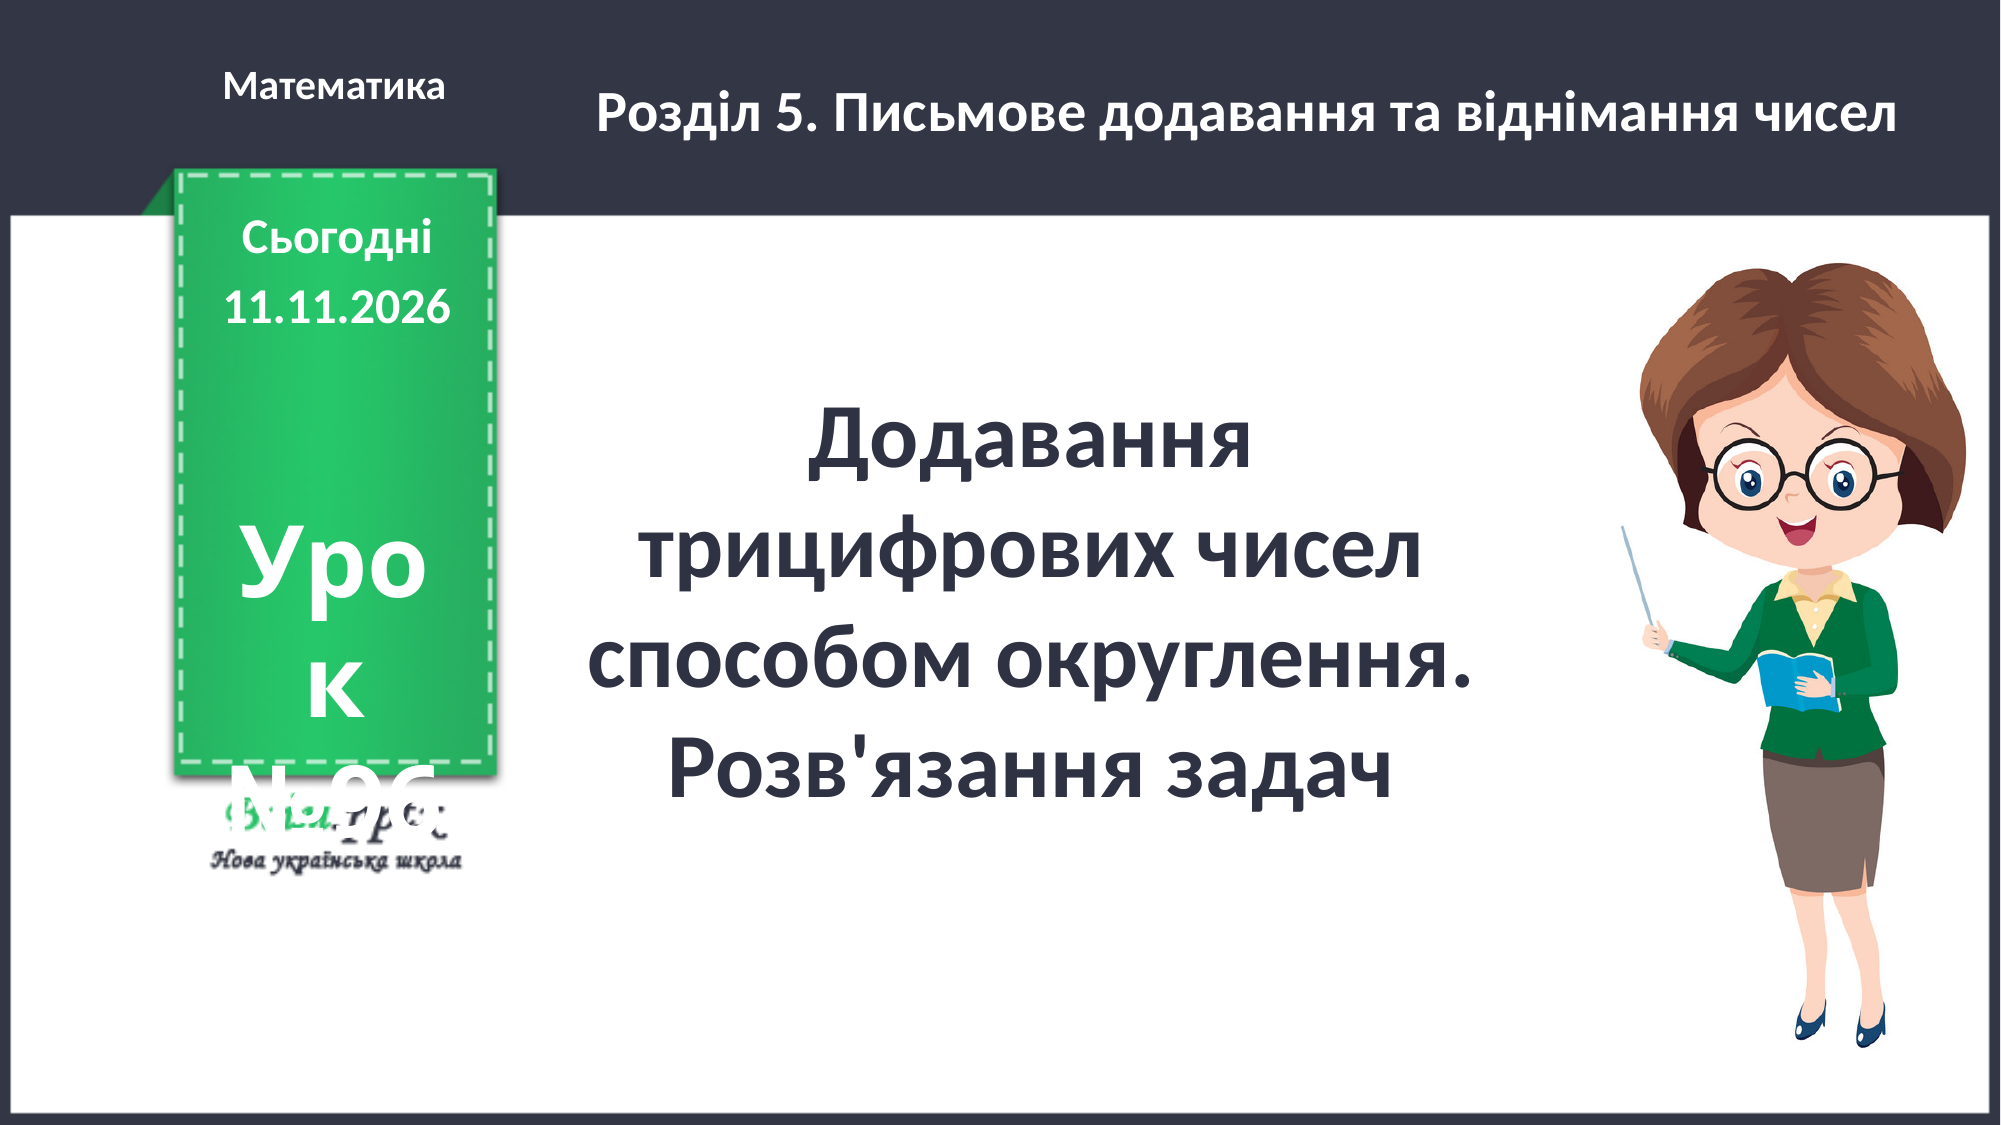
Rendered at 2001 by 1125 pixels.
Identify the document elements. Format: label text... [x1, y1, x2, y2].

picture [0, 0, 2001, 1125]
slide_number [206, 272, 467, 334]
text_box Урок №96 [204, 489, 464, 865]
text_box Сьогодні [227, 196, 477, 272]
text_box Математика [137, 50, 532, 116]
text_box Розділ 5. Письмове додавання та віднімання чисел [527, 65, 1969, 151]
text_box Додавання трицифрових чисел способом округлення. Розв'язання задач [545, 368, 1519, 824]
